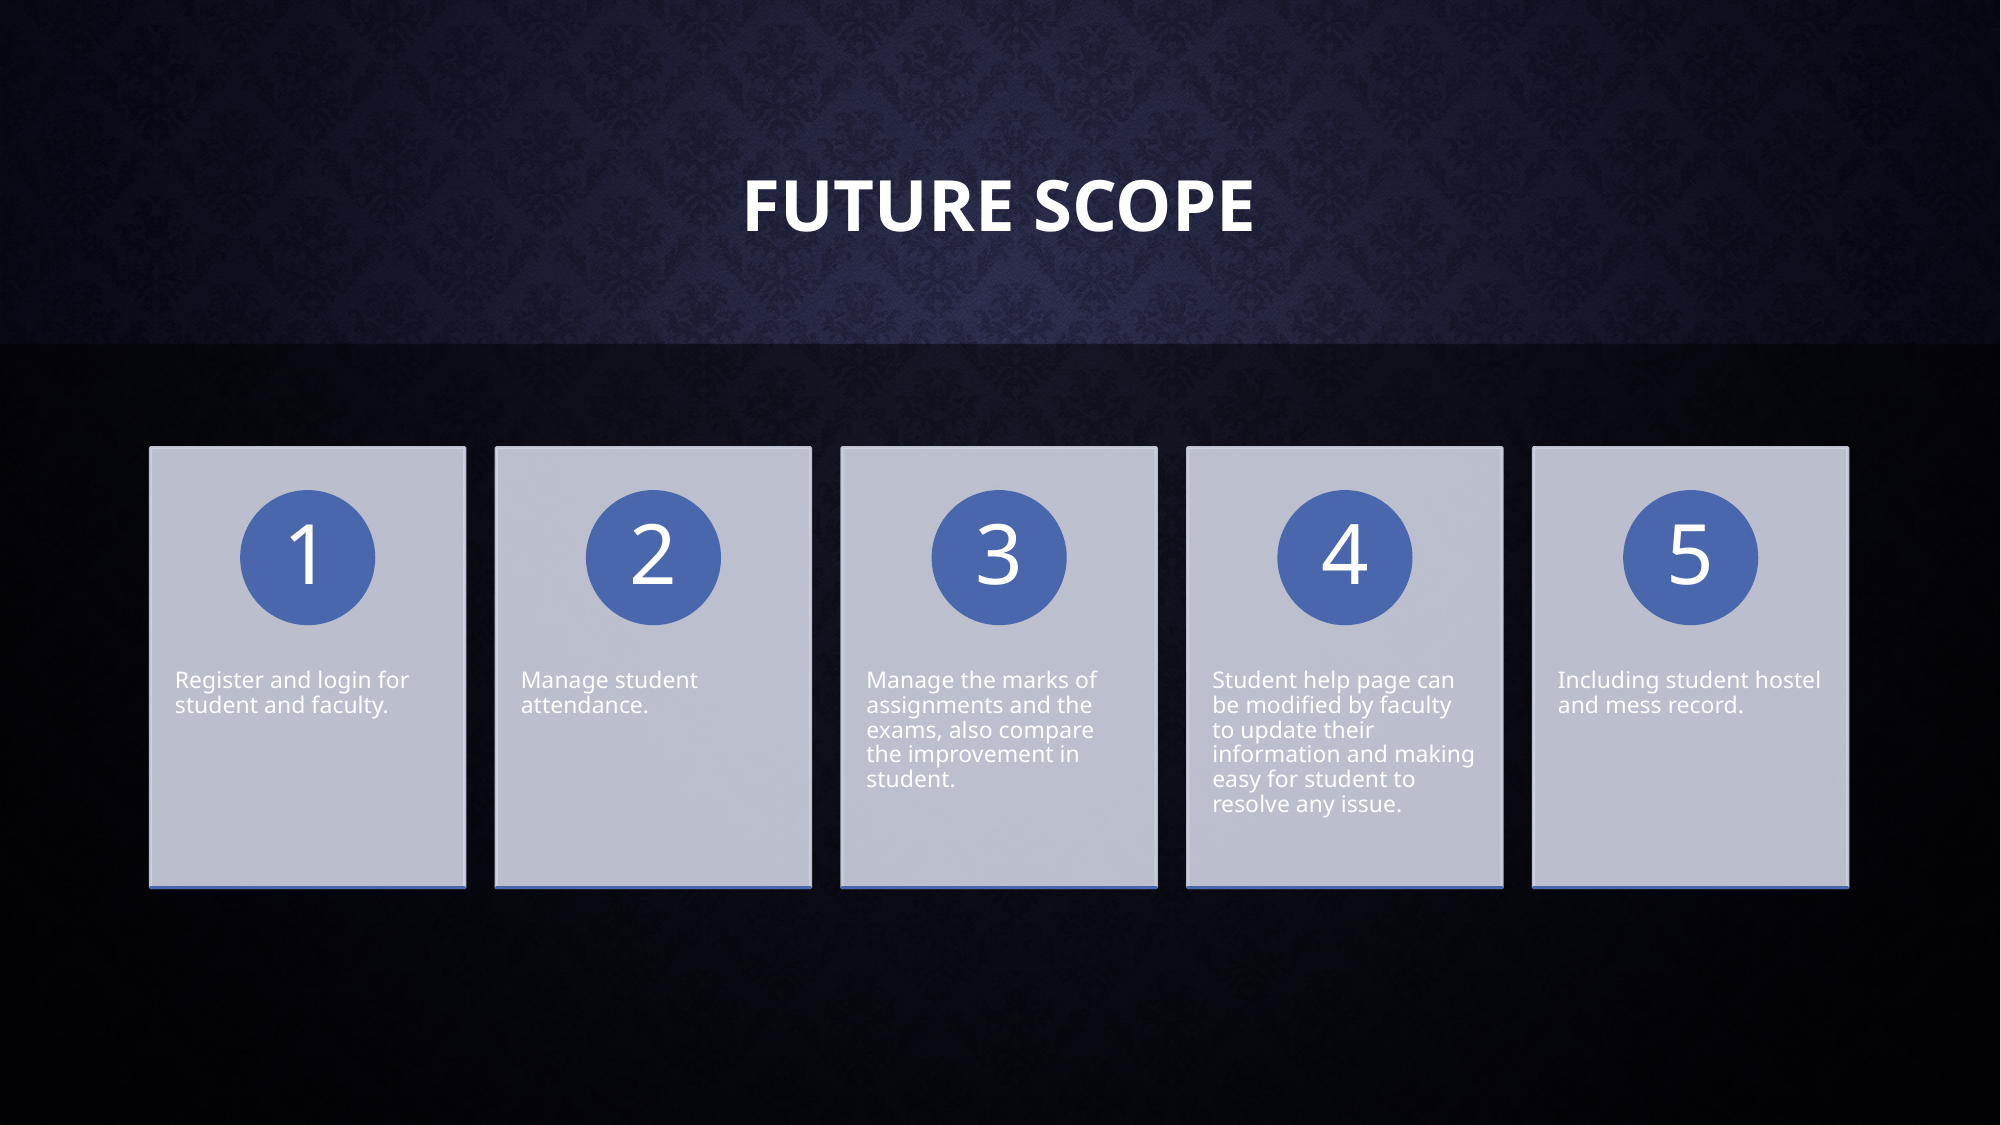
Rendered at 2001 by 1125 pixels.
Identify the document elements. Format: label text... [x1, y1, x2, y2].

text_box [0, 342, 2000, 1125]
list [149, 396, 1849, 940]
title FUTURE SCOPE [149, 99, 1849, 318]
